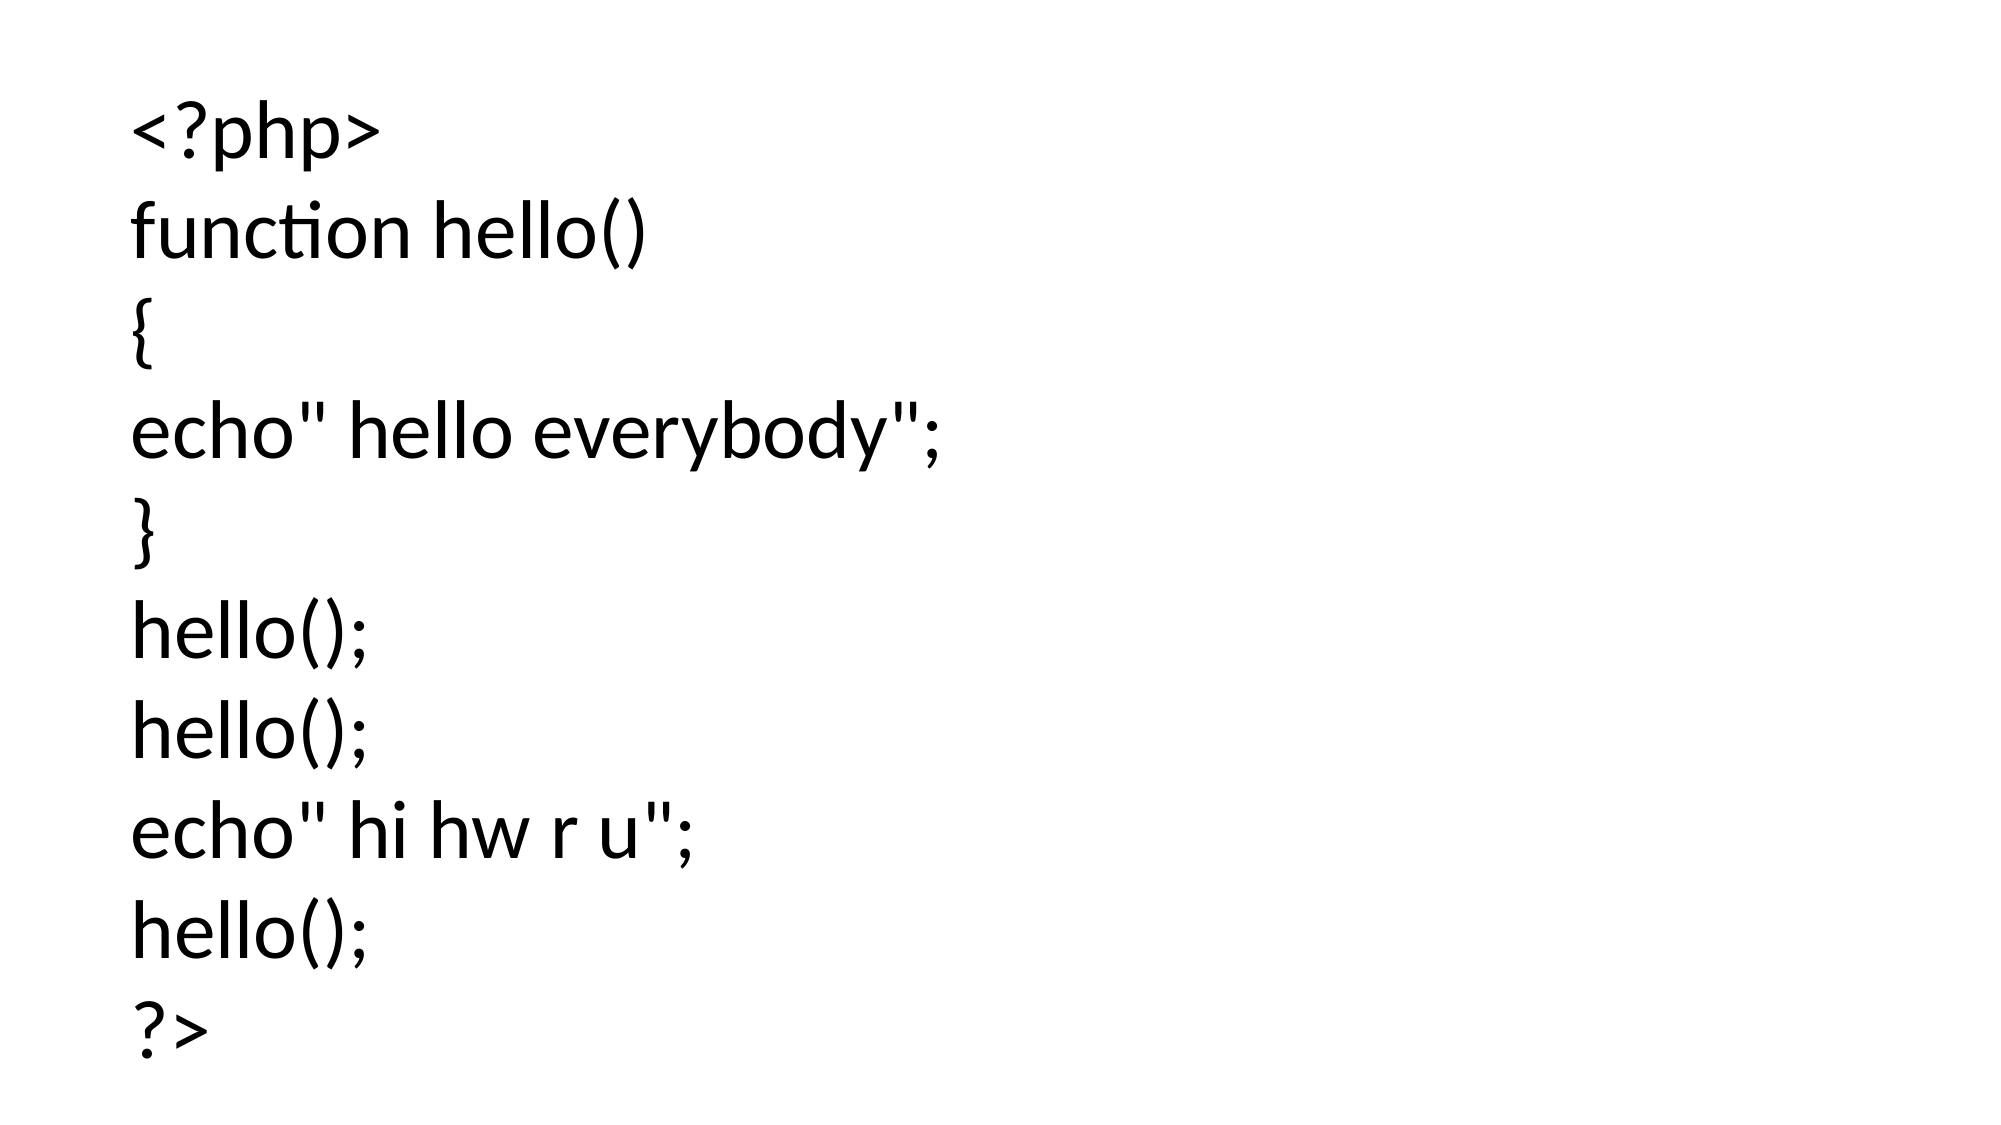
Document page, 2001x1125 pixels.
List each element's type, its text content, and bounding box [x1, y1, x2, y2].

text_box <?php> function hello() { echo" hello everybody"; } hello(); hello(); echo" hi hw r u"; hello(); ?> [115, 68, 1217, 1083]
